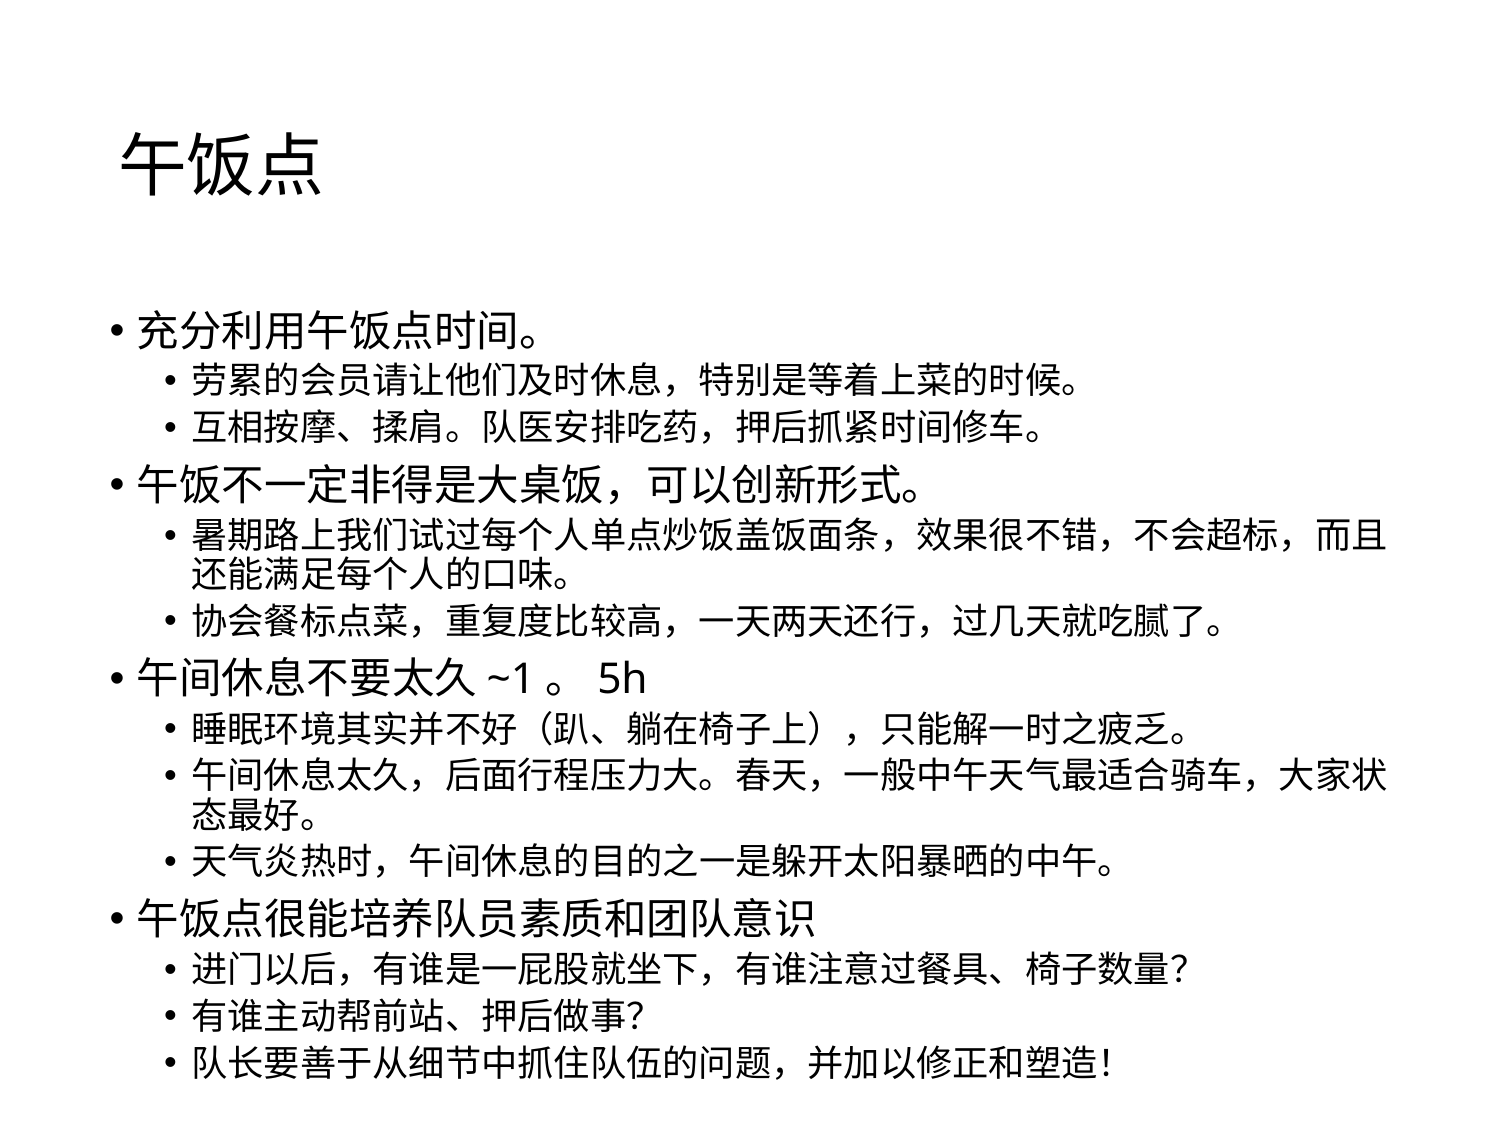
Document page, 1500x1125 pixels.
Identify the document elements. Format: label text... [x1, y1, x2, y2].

list 充分利用午饭点时间。 劳累的会员请让他们及时休息，特别是等着上菜的时候。 互相按摩、揉肩。队医安排吃药，押后抓紧时间修车。 午饭不一定非得是大桌饭，可以创新形式。 暑期路上我们试过每个人单点炒饭盖饭面条，效果很不错，不会超标，而且还能满足每个人的口味。 协会餐标点菜，重复度比较高，一天两天还行，过几天就吃腻了。 午间休息不要太久~1。5h 睡眠环境其实并不好（趴、躺在椅子上），只能解一时之疲乏。 午间休息太久，后面行程压力大。春天，一般中午天气最适合骑车，大家状态最好。 天气炎热时，午间休息的目的之一是躲开太阳暴晒的中午。 午饭点很能培养队员素质和团队意识 进门以后，有谁是一屁股就坐下，有谁注意过餐具、椅子数量？ 有谁主动帮前站、押后做事？ 队长要善于从细节中抓住队伍的问题，并加以修正和塑造！ [94, 301, 1406, 1093]
title 午饭点 [103, 59, 1397, 278]
